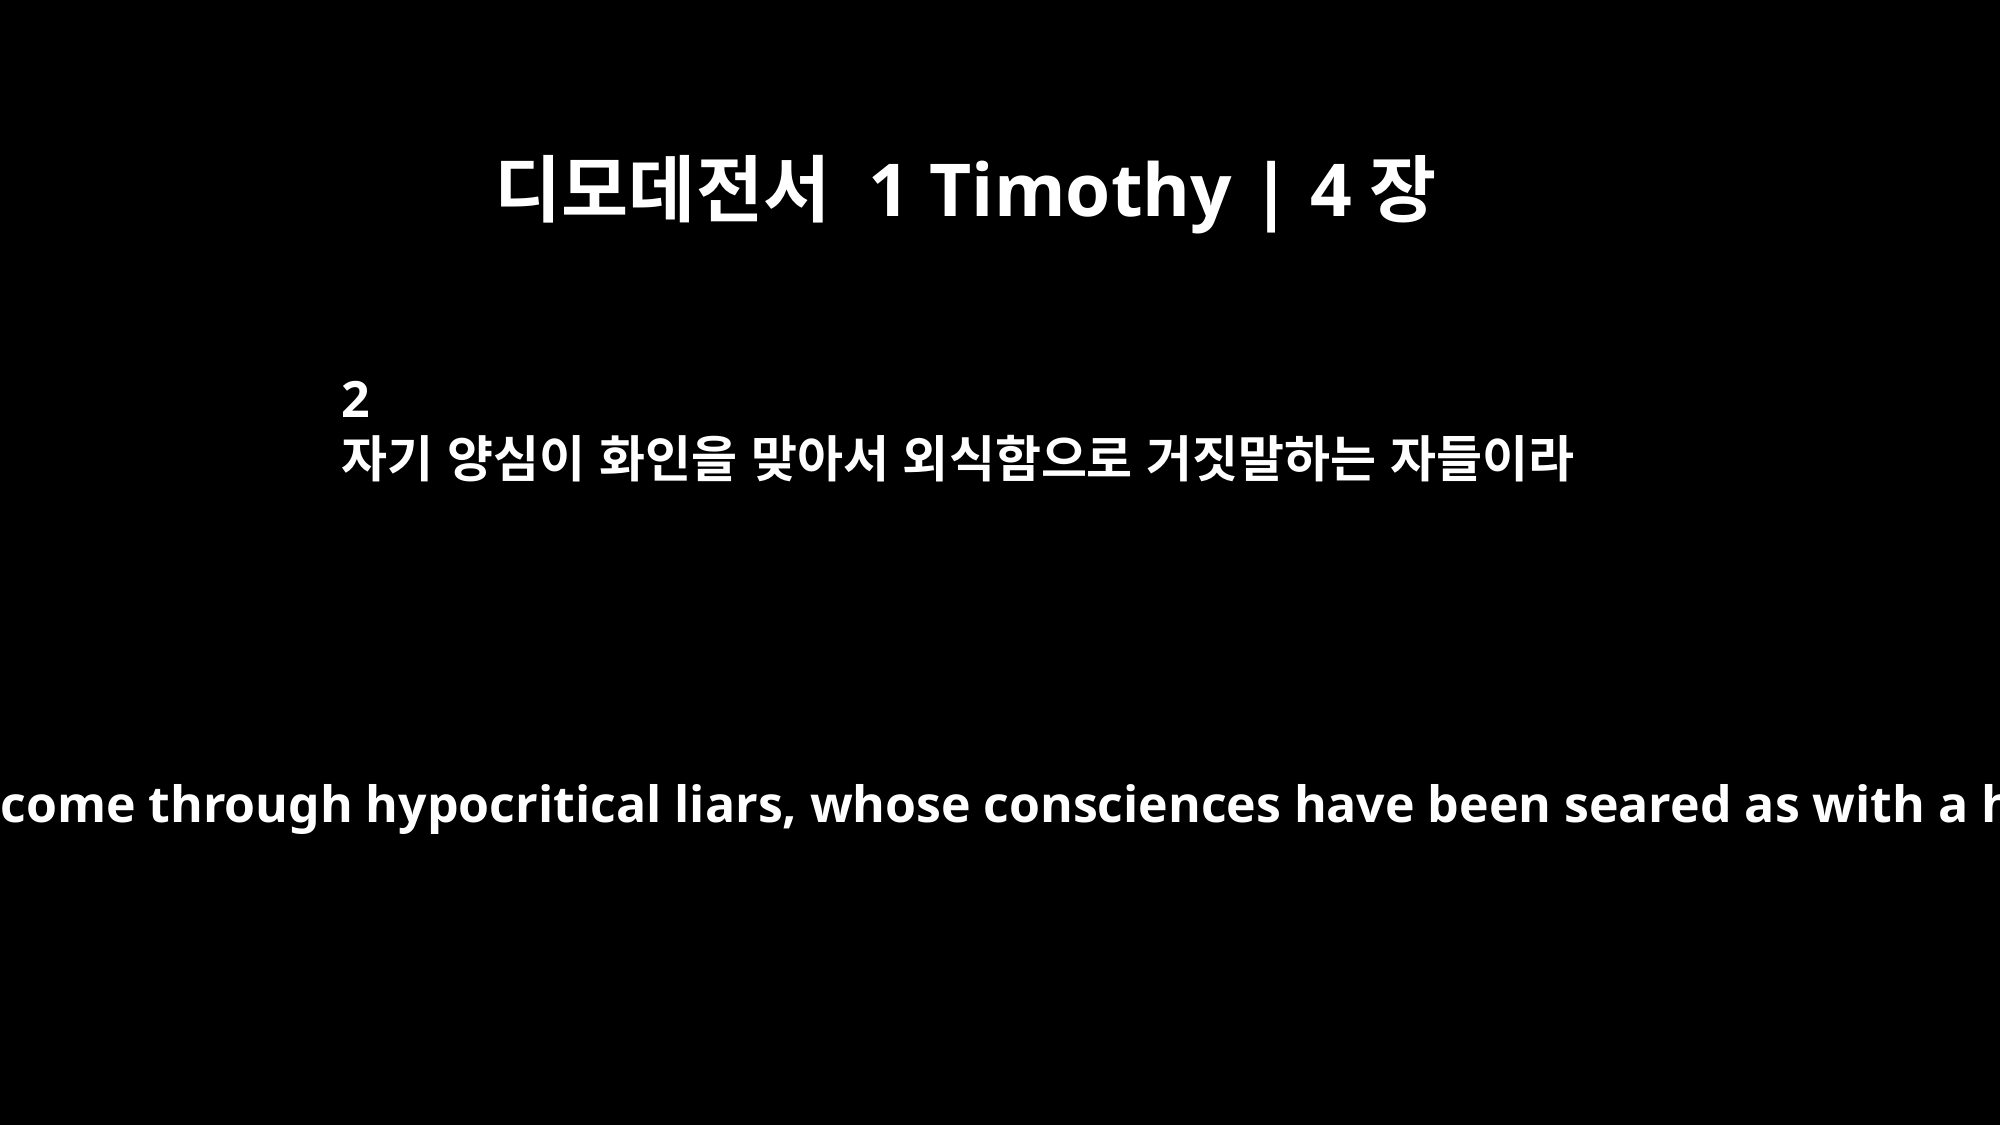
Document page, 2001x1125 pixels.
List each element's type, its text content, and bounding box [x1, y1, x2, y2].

text_box 디모데전서 1 Timothy | 4장 [479, 136, 1453, 239]
text_box Such teachings come through hypocritical liars, whose consciences have been seared as with a hot iron. [0, 764, 2000, 840]
text_box 2 자기 양심이 화인을 맞아서 외식함으로 거짓말하는 자들이라 [326, 359, 1591, 495]
